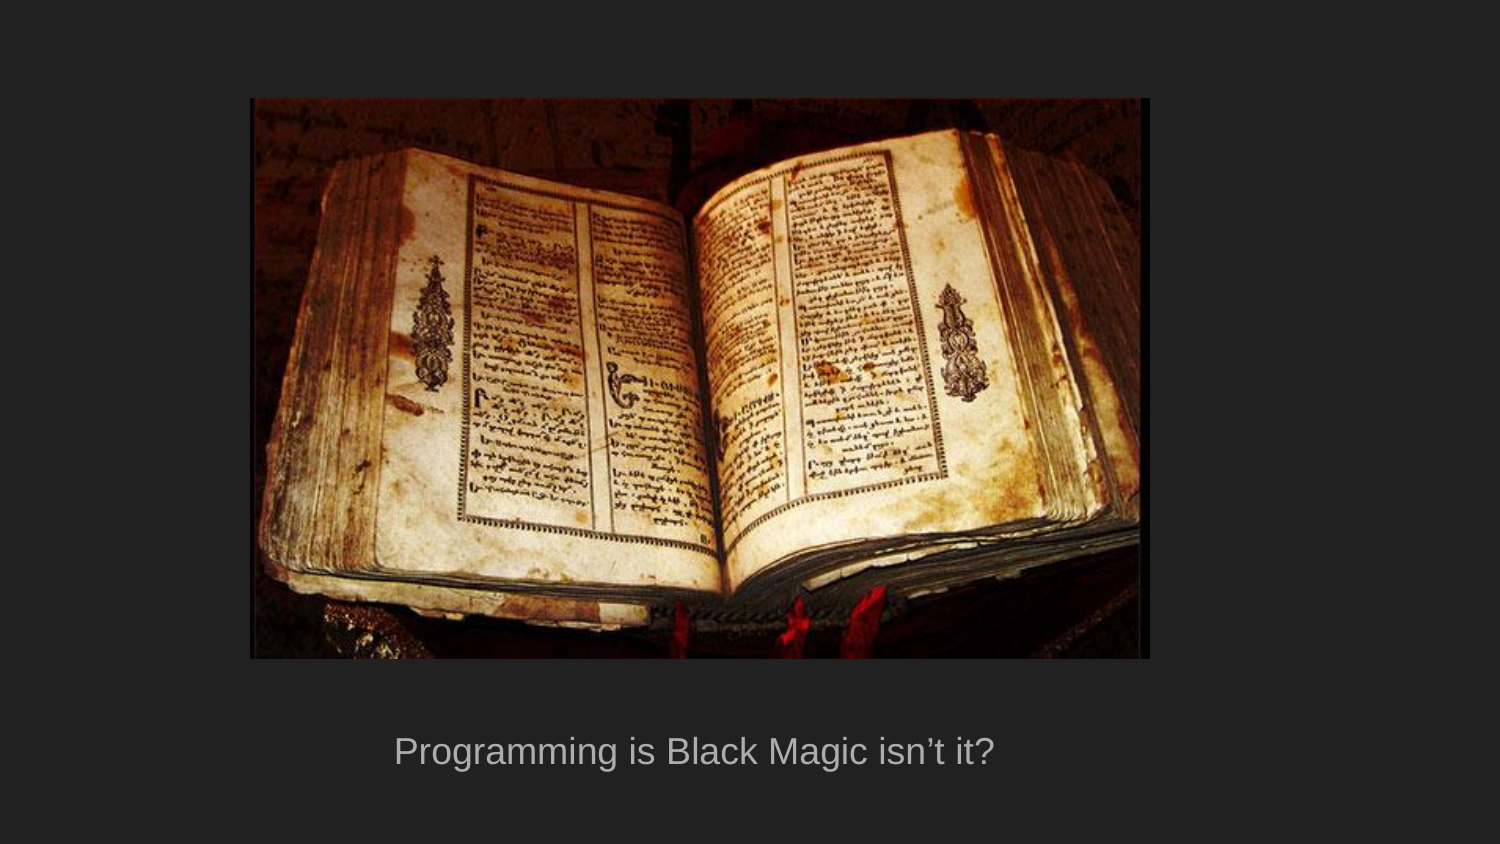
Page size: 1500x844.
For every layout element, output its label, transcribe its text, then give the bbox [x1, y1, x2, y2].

picture [249, 97, 1150, 659]
list Programming is Black Magic isn’t it? [45, 699, 1355, 800]
